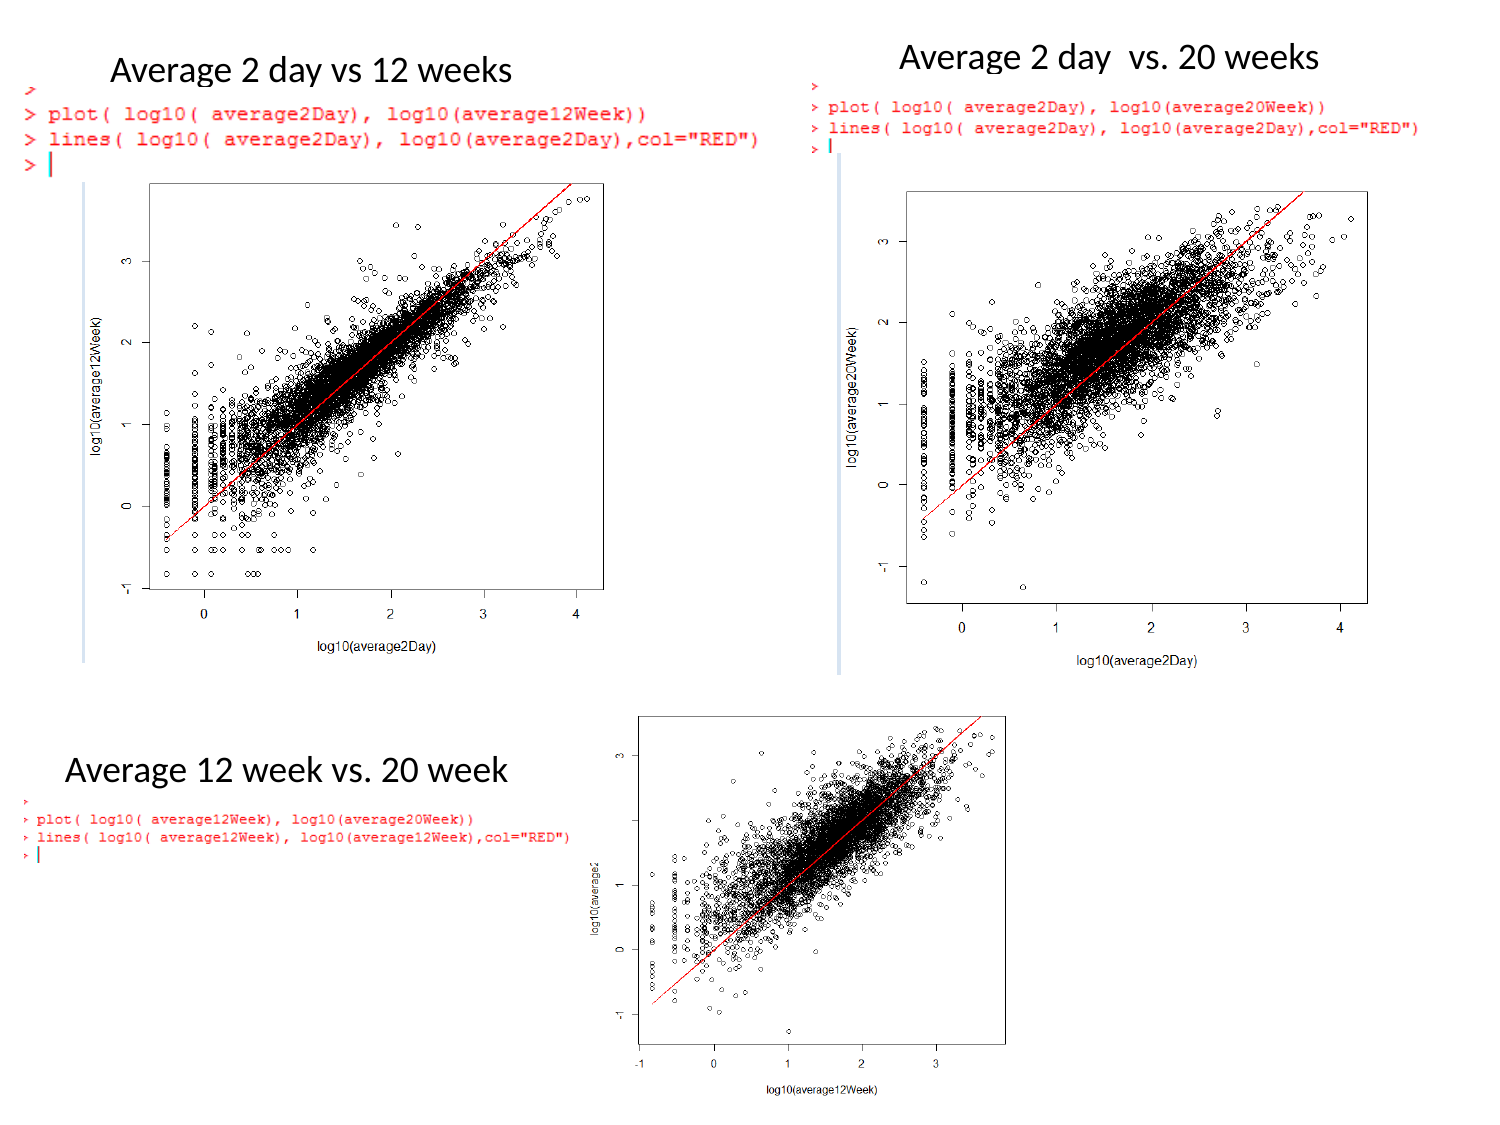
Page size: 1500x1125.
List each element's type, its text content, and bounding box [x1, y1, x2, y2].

text_box Average 2 day vs. 20 weeks [884, 24, 1336, 73]
picture [24, 74, 1476, 676]
picture [23, 694, 1026, 1101]
text_box Average 2 day vs 12 weeks [95, 37, 528, 85]
text_box Average 12 week vs. 20 week [50, 737, 582, 798]
